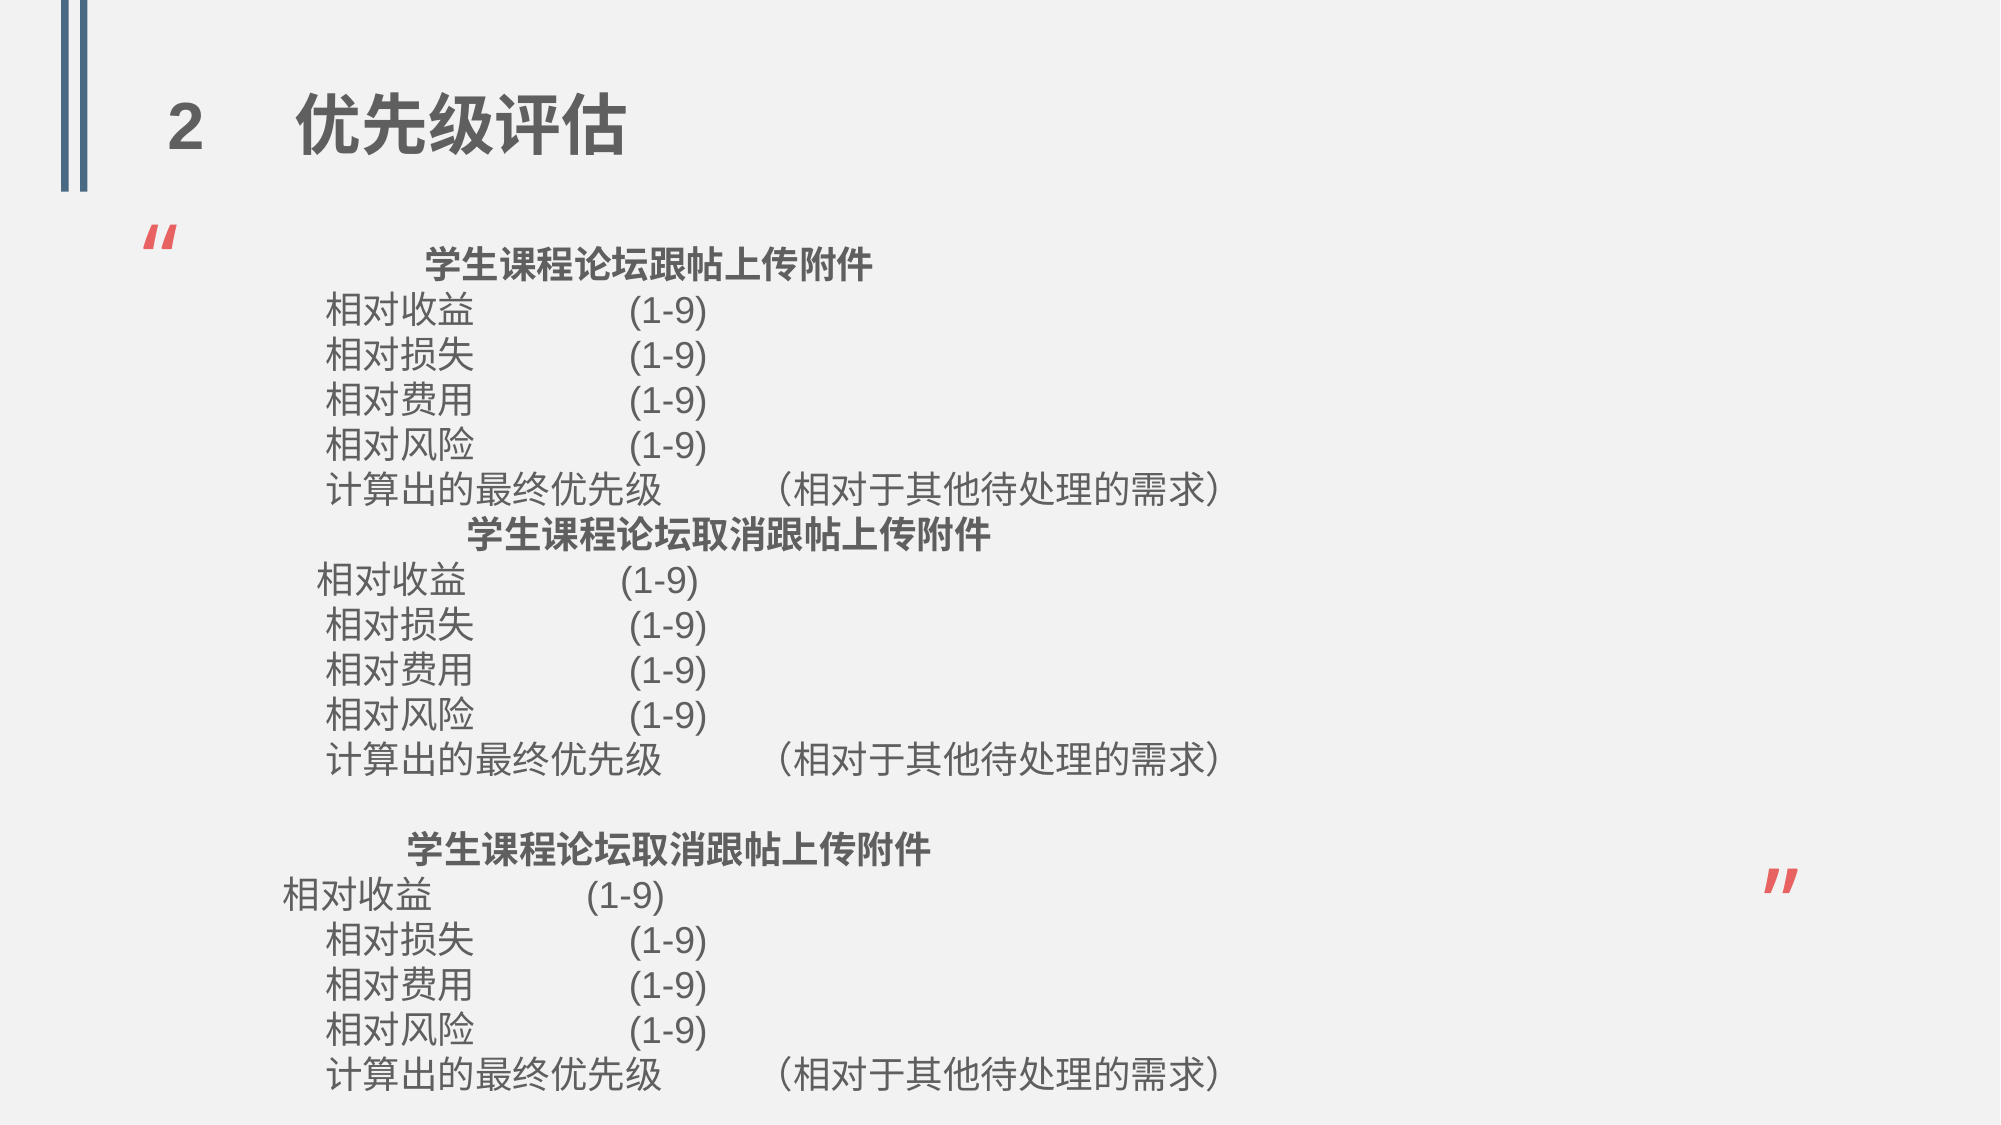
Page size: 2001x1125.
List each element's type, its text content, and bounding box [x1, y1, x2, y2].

text_box 2 优先级评估 [152, 76, 1011, 171]
text_box “ [105, 188, 215, 324]
text_box 学生课程论坛跟帖上传附件 相对收益 (1-9) 相对损失 (1-9) 相对费用 (1-9) 相对风险 (1-9) 计算出的最终优先级 （相对于其他待处理的需求） 学生课程论坛取消跟帖上传附件 相对收益 (1-9) 相对损失 (1-9) 相对费用 (1-9) 相对风险 (1-9) 计算出的最终优先级 （相对于其他待处理的需求） 学生课程论坛取消跟帖上传附件 相对收益 (1-9) 相对损失 (1-9) 相对费用 (1-9) 相对风险 (1-9) 计算出的最终优先级 （相对于其他待处理的需求） [242, 233, 1638, 1104]
text_box ” [1726, 833, 1836, 969]
